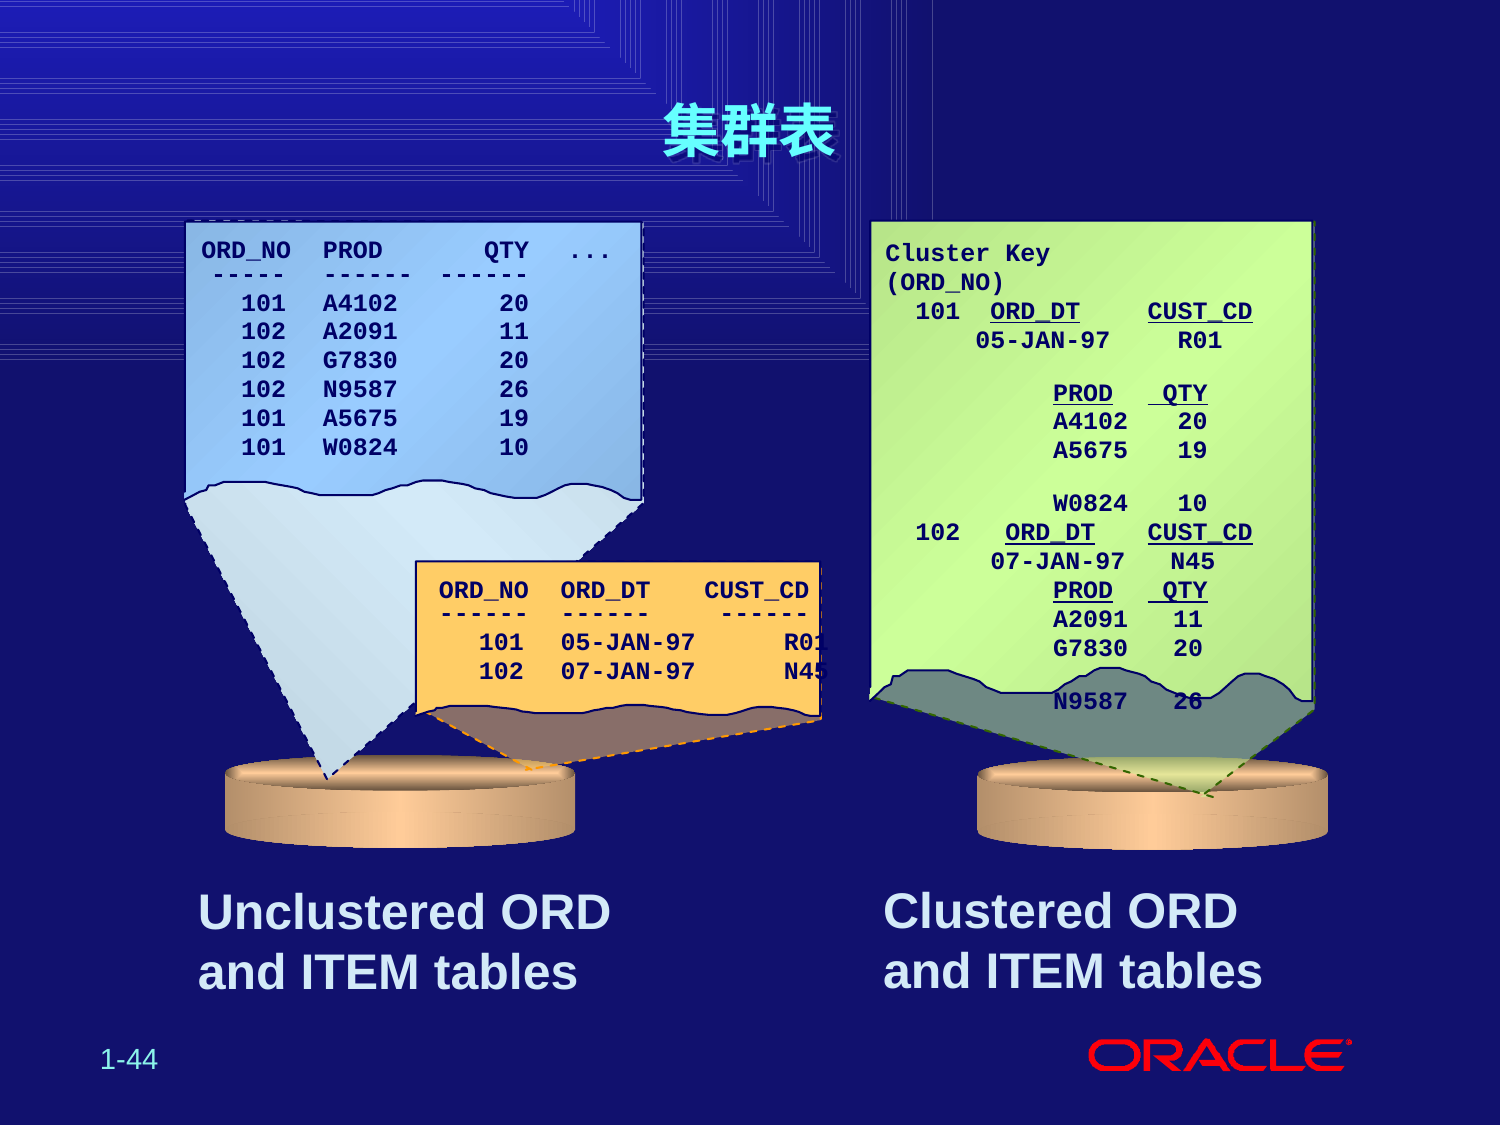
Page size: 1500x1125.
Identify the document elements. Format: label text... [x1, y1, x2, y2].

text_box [869, 220, 1329, 850]
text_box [184, 220, 851, 848]
text_box Clustered ORD and ITEM tables [869, 871, 1318, 1005]
title 集群表 [151, 86, 1349, 232]
text_box Unclustered ORD and ITEM tables [184, 872, 684, 1007]
